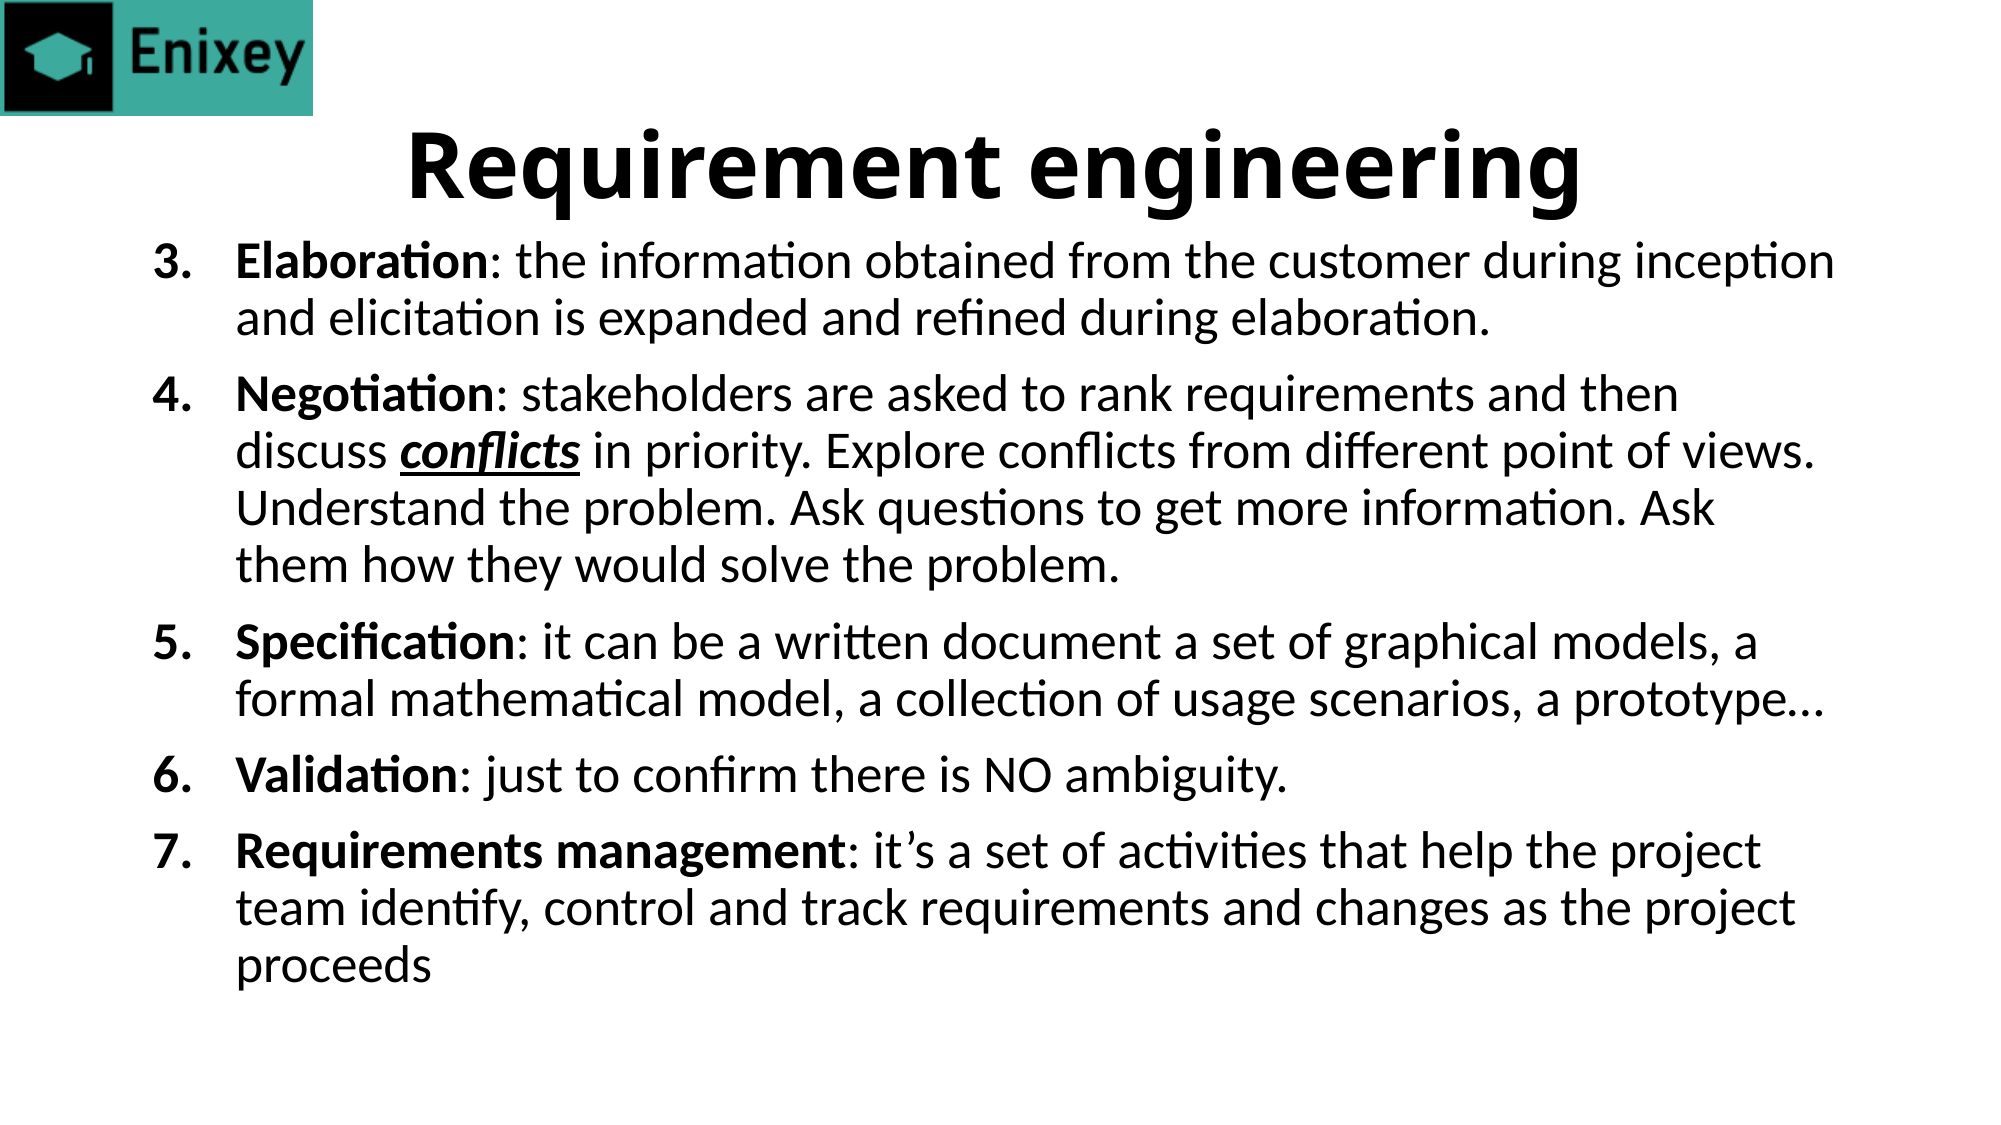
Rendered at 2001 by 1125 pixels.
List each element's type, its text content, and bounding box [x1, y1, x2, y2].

list Elaboration: the information obtained from the customer during inception and elicitation is expanded and refined during elaboration. Negotiation: stakeholders are asked to rank requirements and then discuss conflicts in priority. Explore conflicts from different point of views. Understand the problem. Ask questions to get more information. Ask them how they would solve the problem. Specification: it can be a written document a set of graphical models, a formal mathematical model, a collection of usage scenarios, a prototype… Validation: just to confirm there is NO ambiguity. Requirements management: it’s a set of activities that help the project team identify, control and track requirements and changes as the project proceeds [137, 224, 1853, 1014]
picture [0, 0, 313, 116]
title Requirement engineering [137, 59, 1853, 224]
